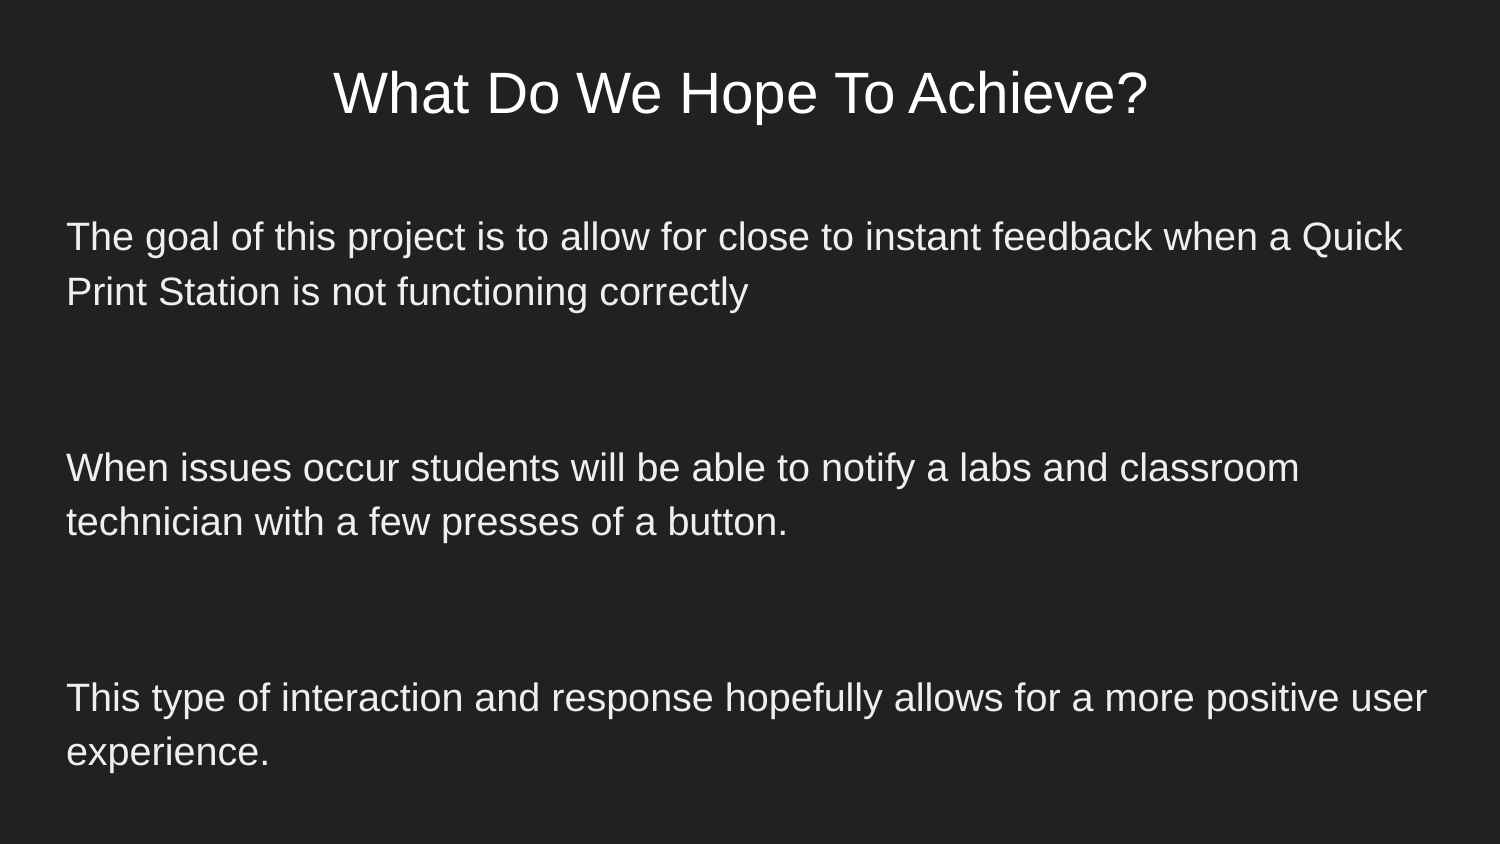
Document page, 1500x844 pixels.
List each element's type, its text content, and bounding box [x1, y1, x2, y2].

title What Do We Hope To Achieve? [43, 40, 1441, 135]
list The goal of this project is to allow for close to instant feedback when a Quick Print Station is not functioning correctly When issues occur students will be able to notify a labs and classroom technician with a few presses of a button. This type of interaction and response hopefully allows for a more positive user experience. [51, 189, 1449, 808]
